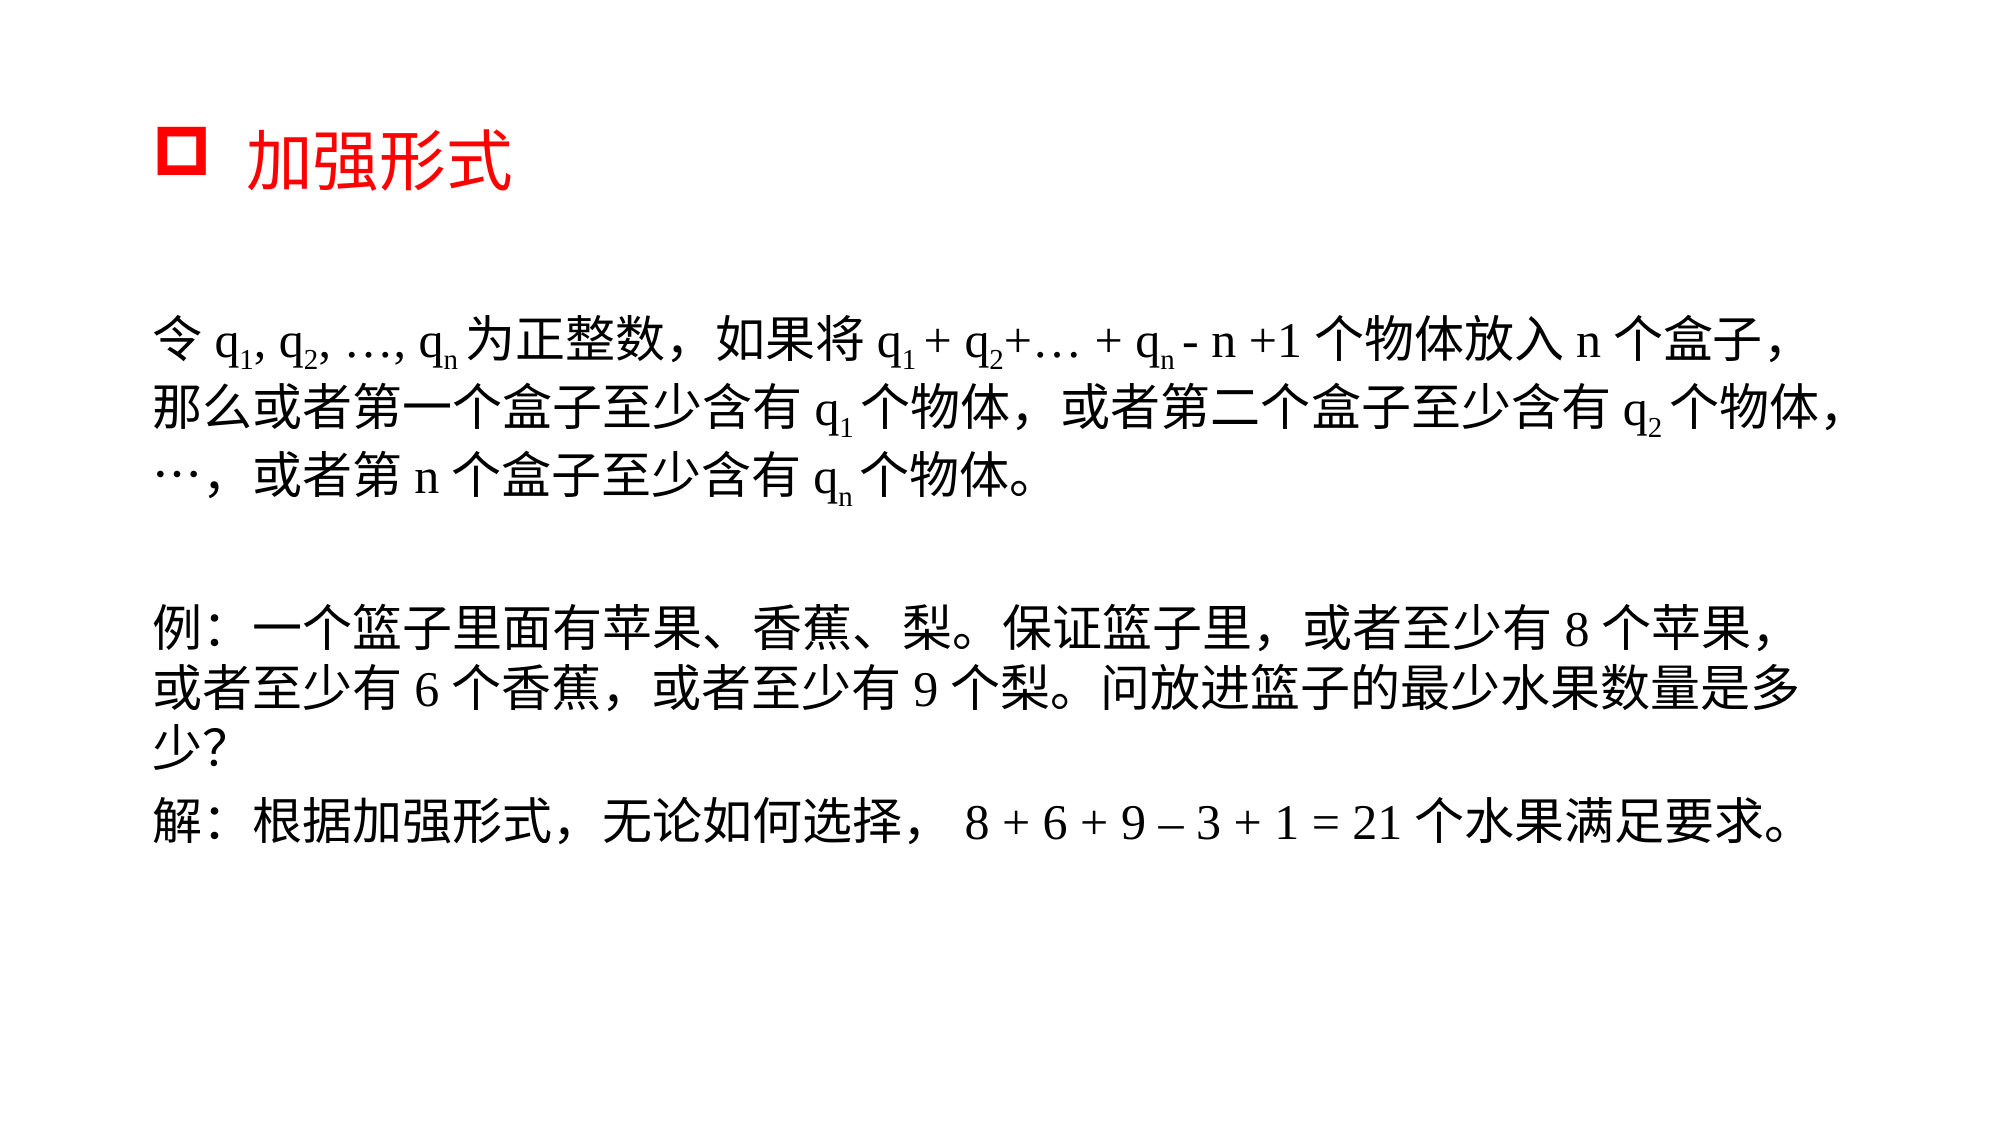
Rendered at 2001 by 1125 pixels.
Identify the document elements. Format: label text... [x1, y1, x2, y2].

list 令q1, q2, …, qn为正整数，如果将q1 + q2+… + qn - n +1个物体放入n个盒子，那么或者第一个盒子至少含有q1个物体，或者第二个盒子至少含有q2个物体，…，或者第n个盒子至少含有qn个物体。 例：一个篮子里面有苹果、香蕉、梨。保证篮子里，或者至少有8个苹果，或者至少有6个香蕉，或者至少有9个梨。问放进篮子的最少水果数量是多少？ 解：根据加强形式，无论如何选择，8 + 6 + 9 – 3 + 1 = 21个水果满足要求。 [137, 299, 1863, 1014]
title 加强形式 [137, 54, 1863, 272]
